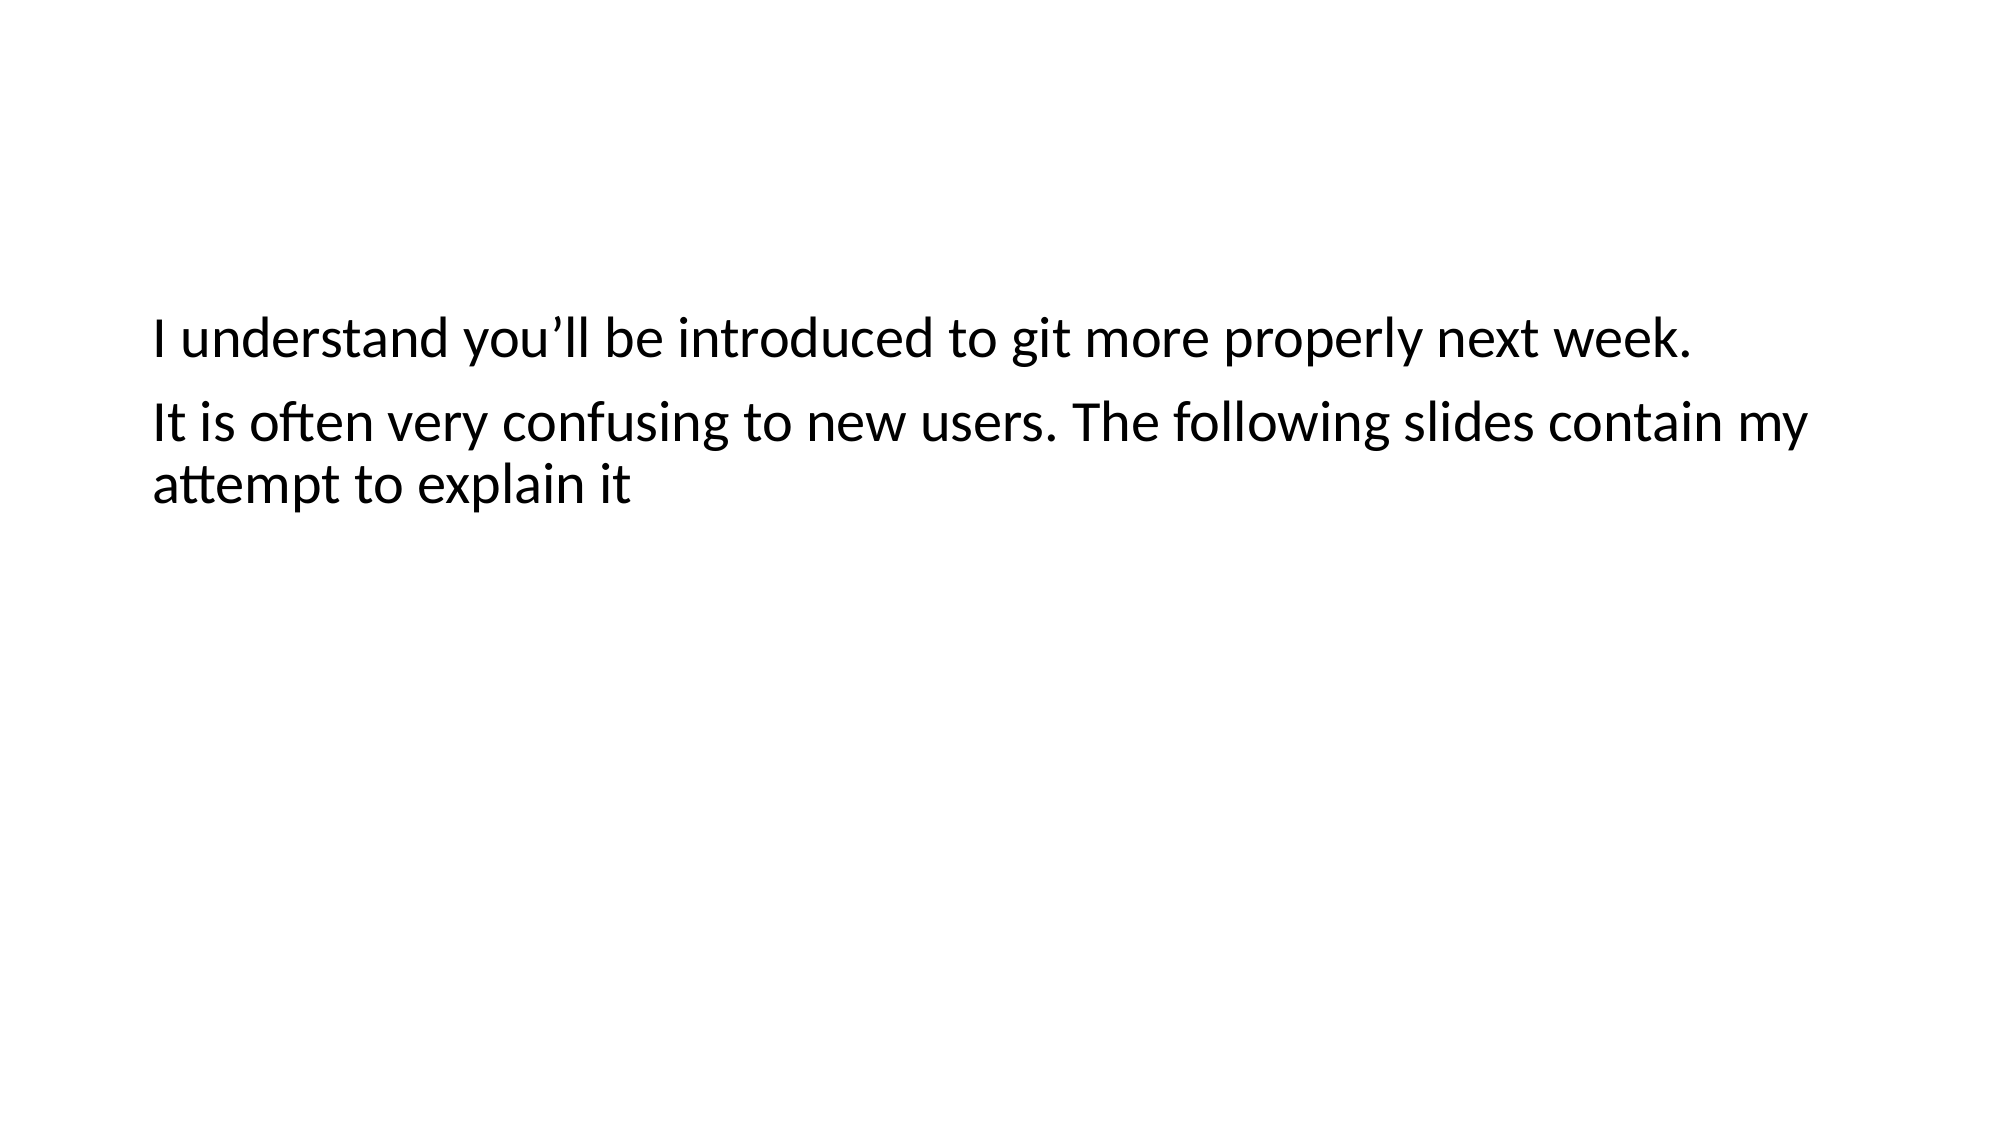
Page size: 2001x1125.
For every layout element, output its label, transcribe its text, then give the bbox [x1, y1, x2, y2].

list I understand you’ll be introduced to git more properly next week. It is often very confusing to new users. The following slides contain my attempt to explain it [137, 299, 1863, 1014]
